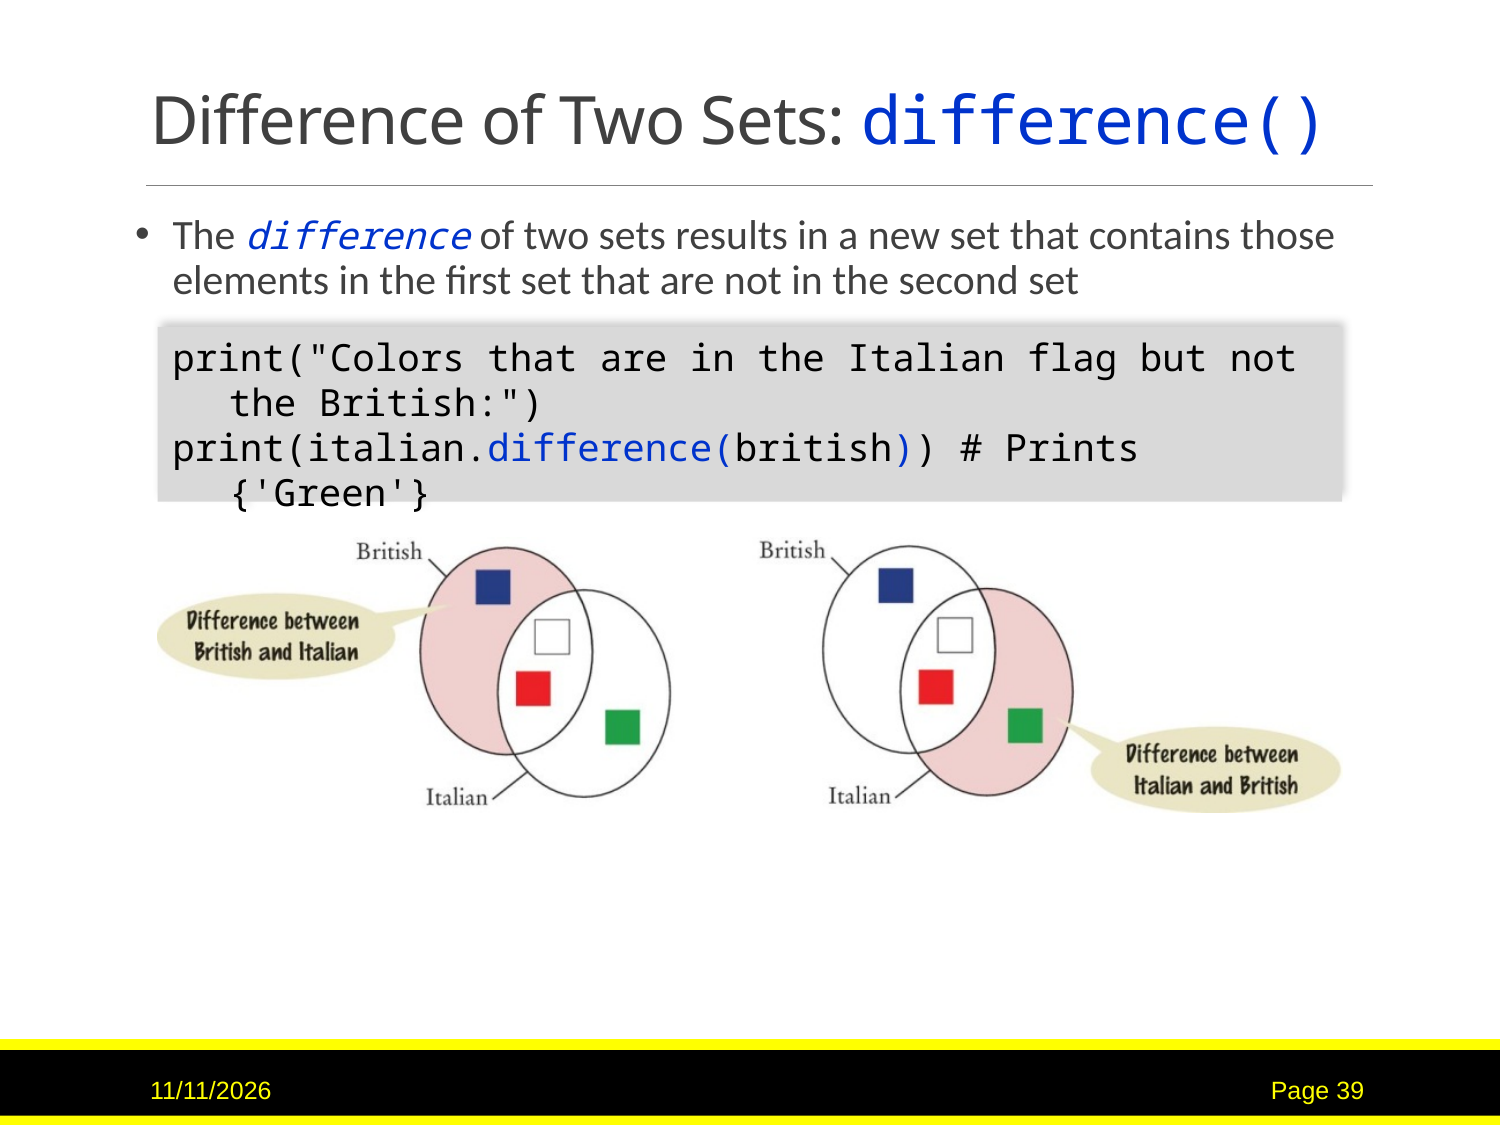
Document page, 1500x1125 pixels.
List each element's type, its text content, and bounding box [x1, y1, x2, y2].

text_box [159, 319, 1349, 498]
text_box print("Colors that are in the Italian flag but not the British:") print(italian.difference(british)) # Prints {'Green'} [157, 326, 1343, 502]
title Difference of Two Sets: difference() [135, 47, 1373, 167]
list The difference of two sets results in a new set that contains those elements in the first set that are not in the second set [135, 205, 1373, 963]
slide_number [135, 1059, 440, 1120]
slide_number Page 39 [1218, 1059, 1380, 1120]
picture [157, 536, 1343, 814]
